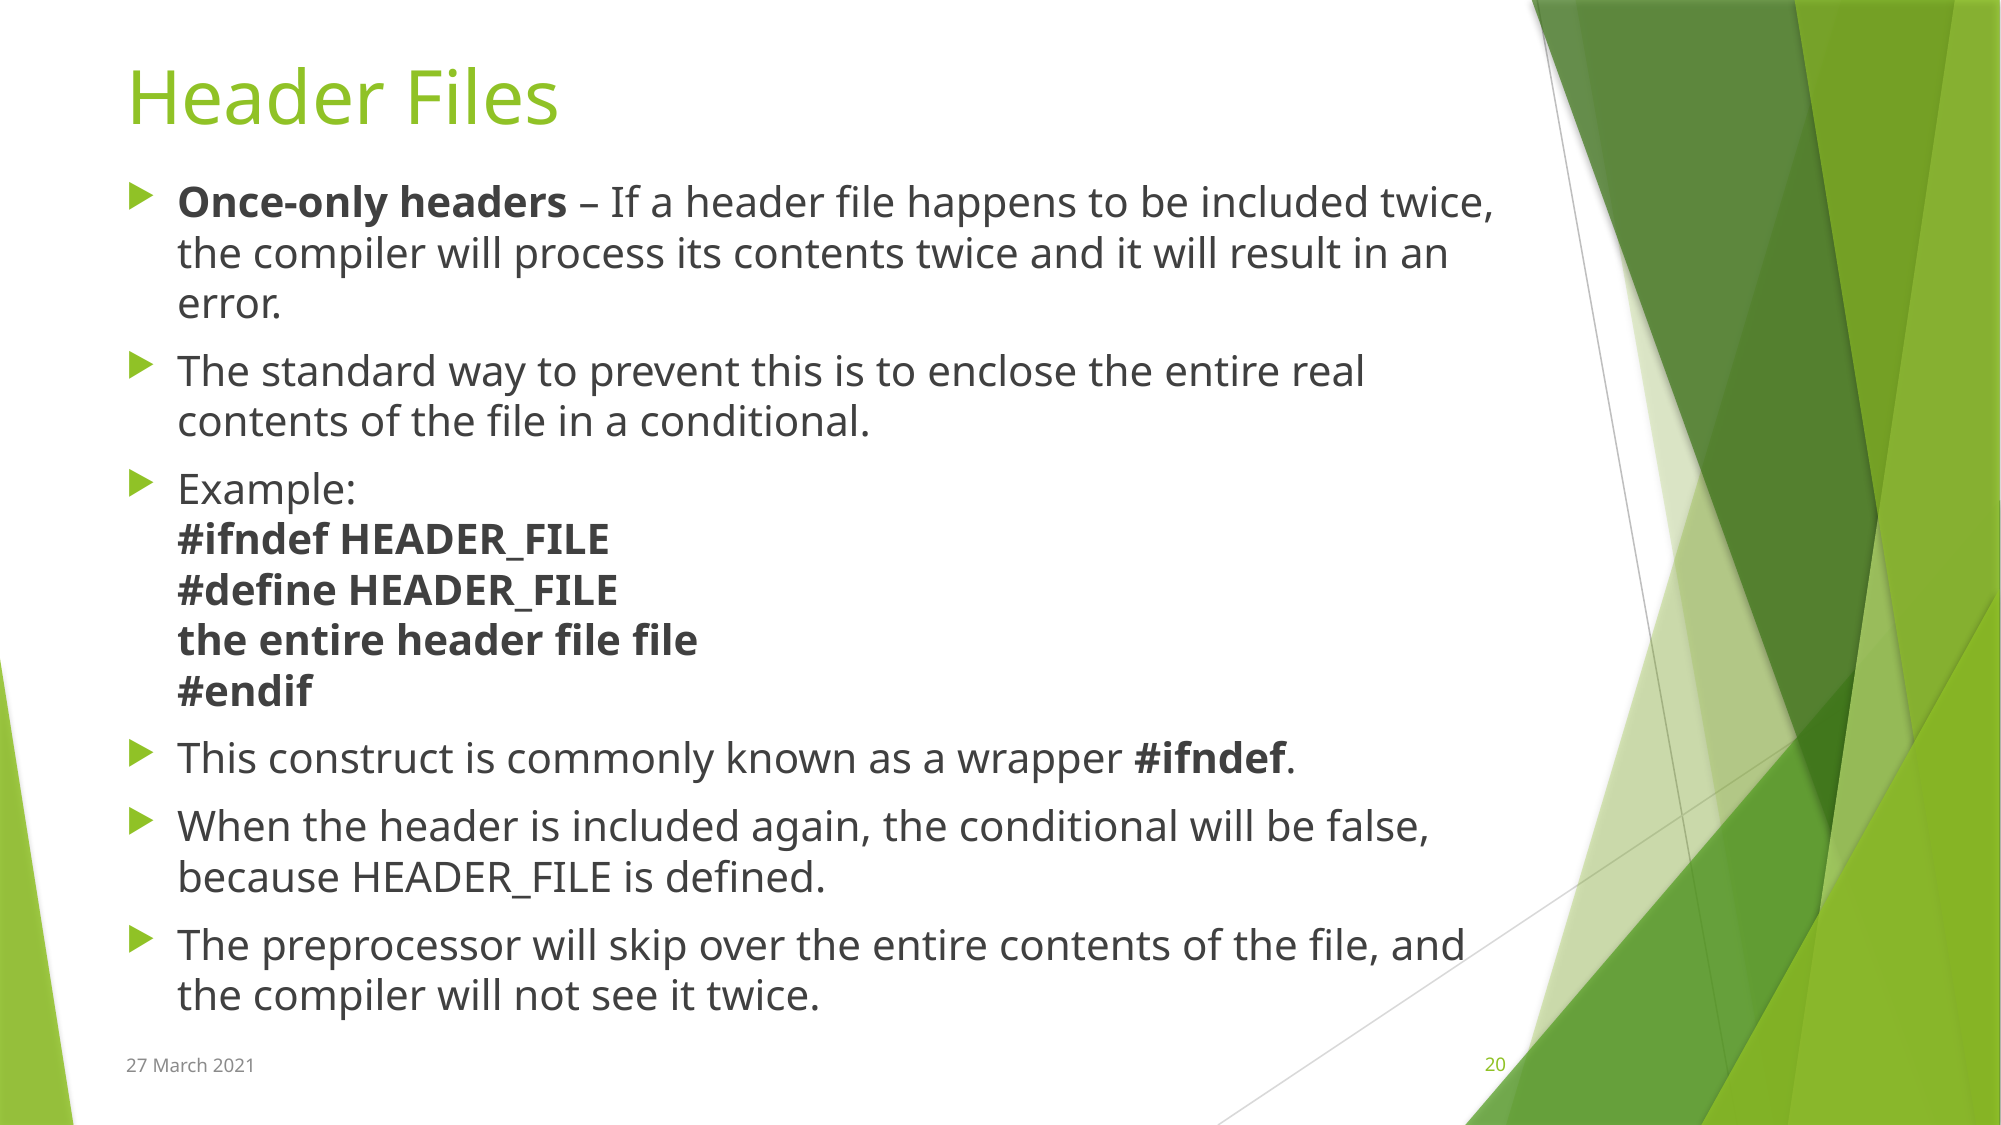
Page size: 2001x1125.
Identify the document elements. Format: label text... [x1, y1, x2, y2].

slide_number 20 [1409, 1035, 1522, 1095]
footer 27 March 2021 [111, 1035, 1145, 1095]
list Once-only headers – If a header file happens to be included twice, the compiler will process its contents twice and it will result in an error. The standard way to prevent this is to enclose the entire real contents of the file in a conditional. Example: #ifndef HEADER_FILE #define HEADER_FILE the entire header file file #endif This construct is commonly known as a wrapper #ifndef. When the header is included again, the conditional will be false, because HEADER_FILE is defined. The preprocessor will skip over the entire contents of the file, and the compiler will not see it twice. [111, 168, 1522, 1036]
title Header Files [111, 41, 1522, 152]
